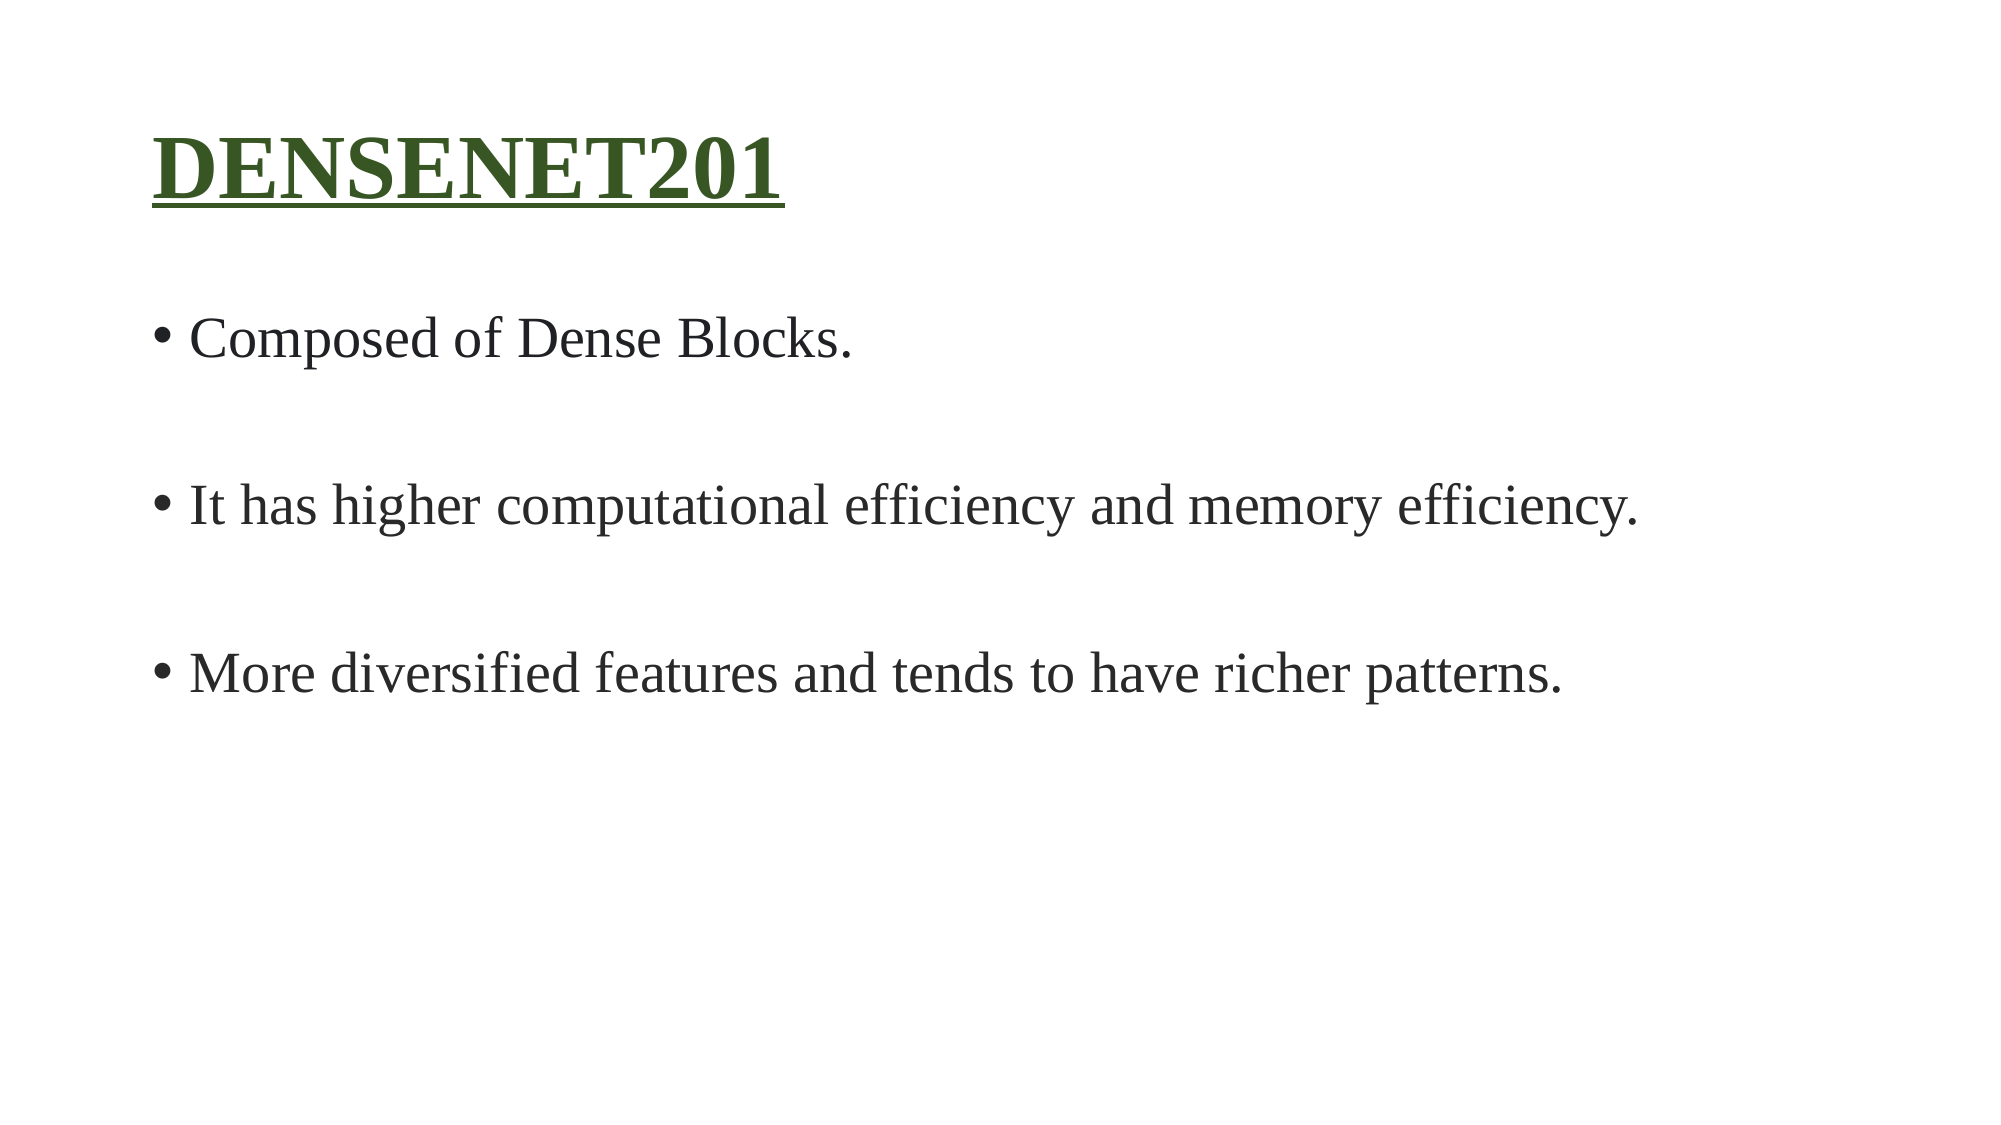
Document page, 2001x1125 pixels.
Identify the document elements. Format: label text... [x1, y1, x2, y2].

title DENSENET201 [137, 59, 1863, 278]
list Composed of Dense Blocks. It has higher computational efficiency and memory efficiency. More diversified features and tends to have richer patterns. [137, 299, 1863, 1014]
